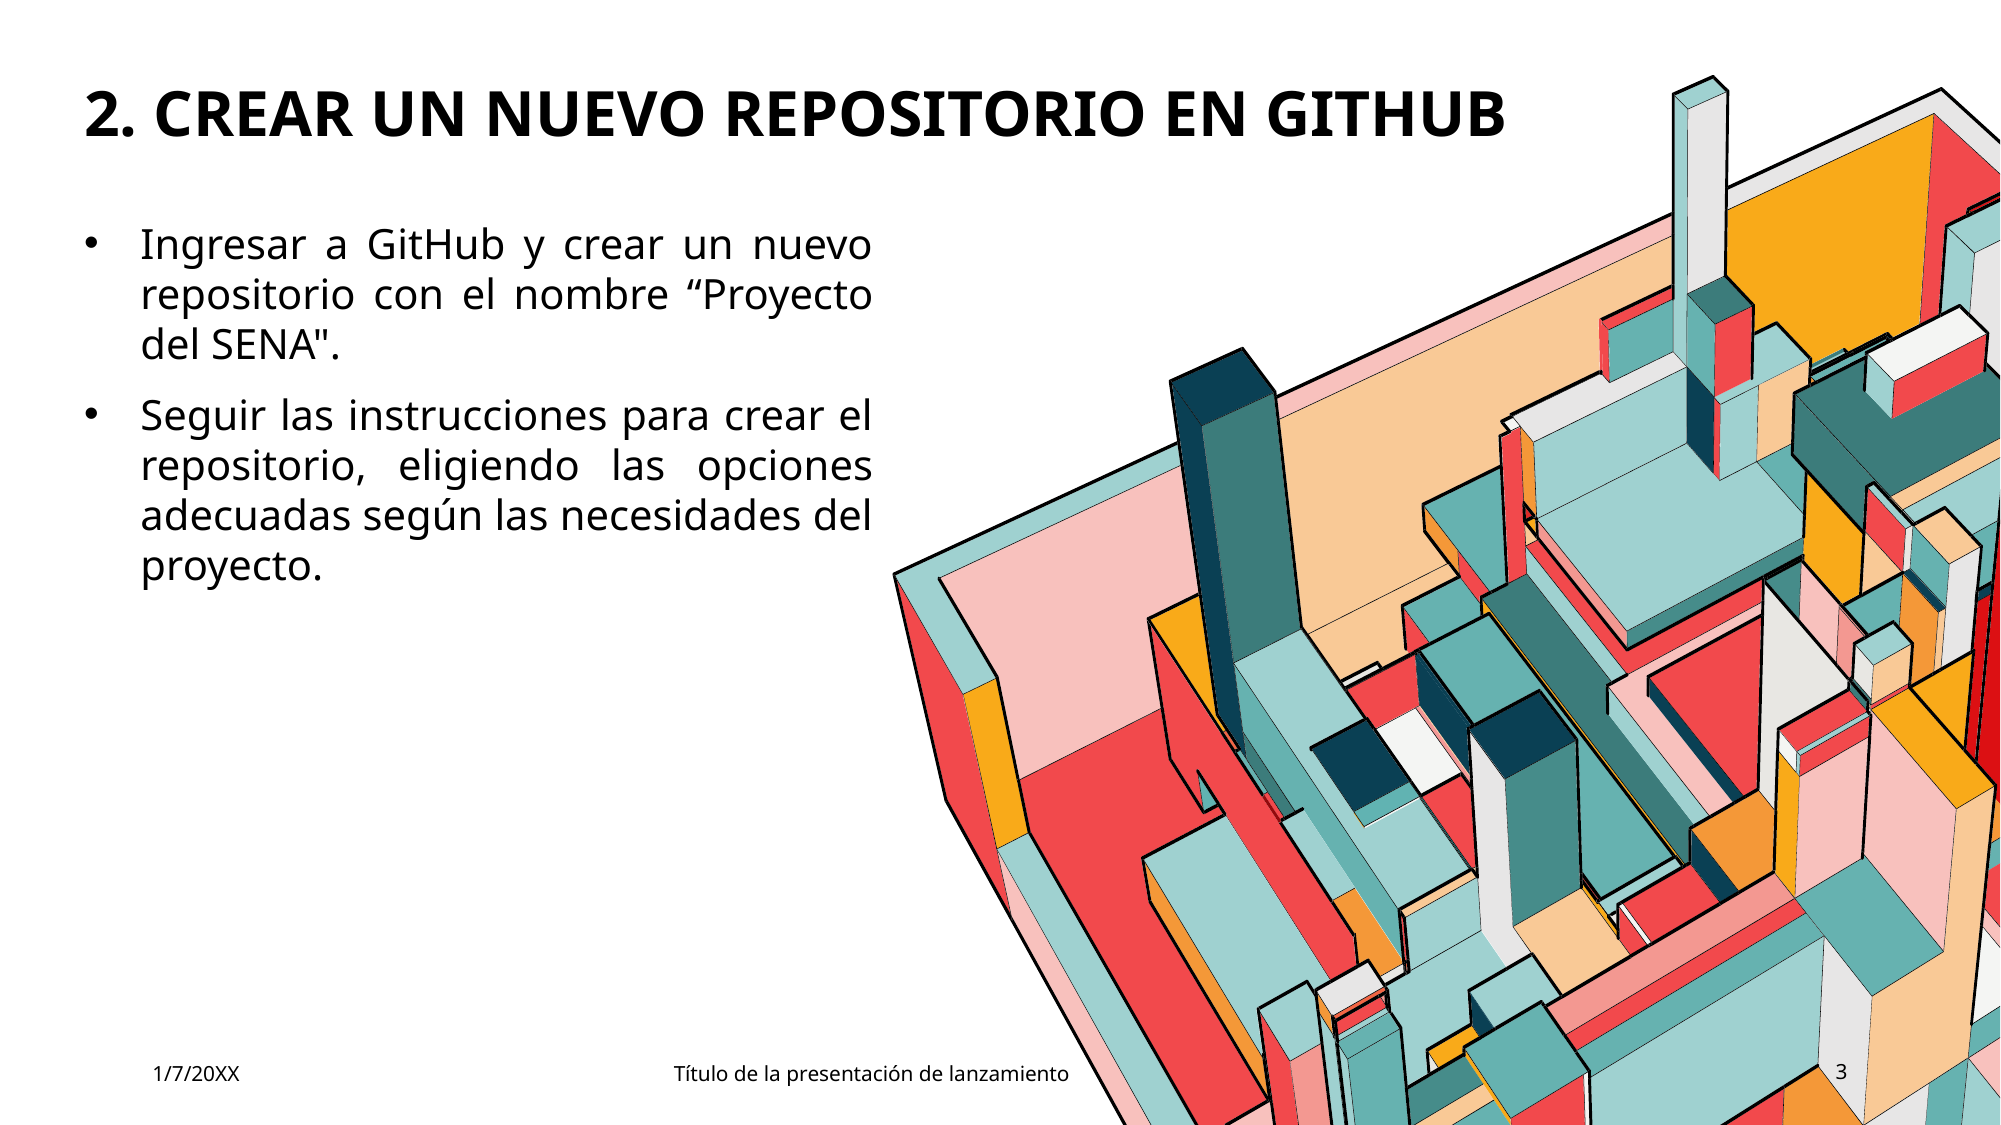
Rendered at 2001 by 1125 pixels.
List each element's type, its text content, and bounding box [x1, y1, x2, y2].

list Ingresar a GitHub y crear un nuevo repositorio con el nombre “Proyecto del SENA". Seguir las instrucciones para crear el repositorio, eligiendo las opciones adecuadas según las necesidades del proyecto. [69, 210, 889, 887]
slide_number 3 [1412, 1042, 1863, 1103]
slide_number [137, 1042, 363, 1103]
title 2. Crear un nuevo repositorio en github [69, 0, 1582, 273]
footer Título de la presentación de lanzamiento [634, 1042, 1085, 1103]
